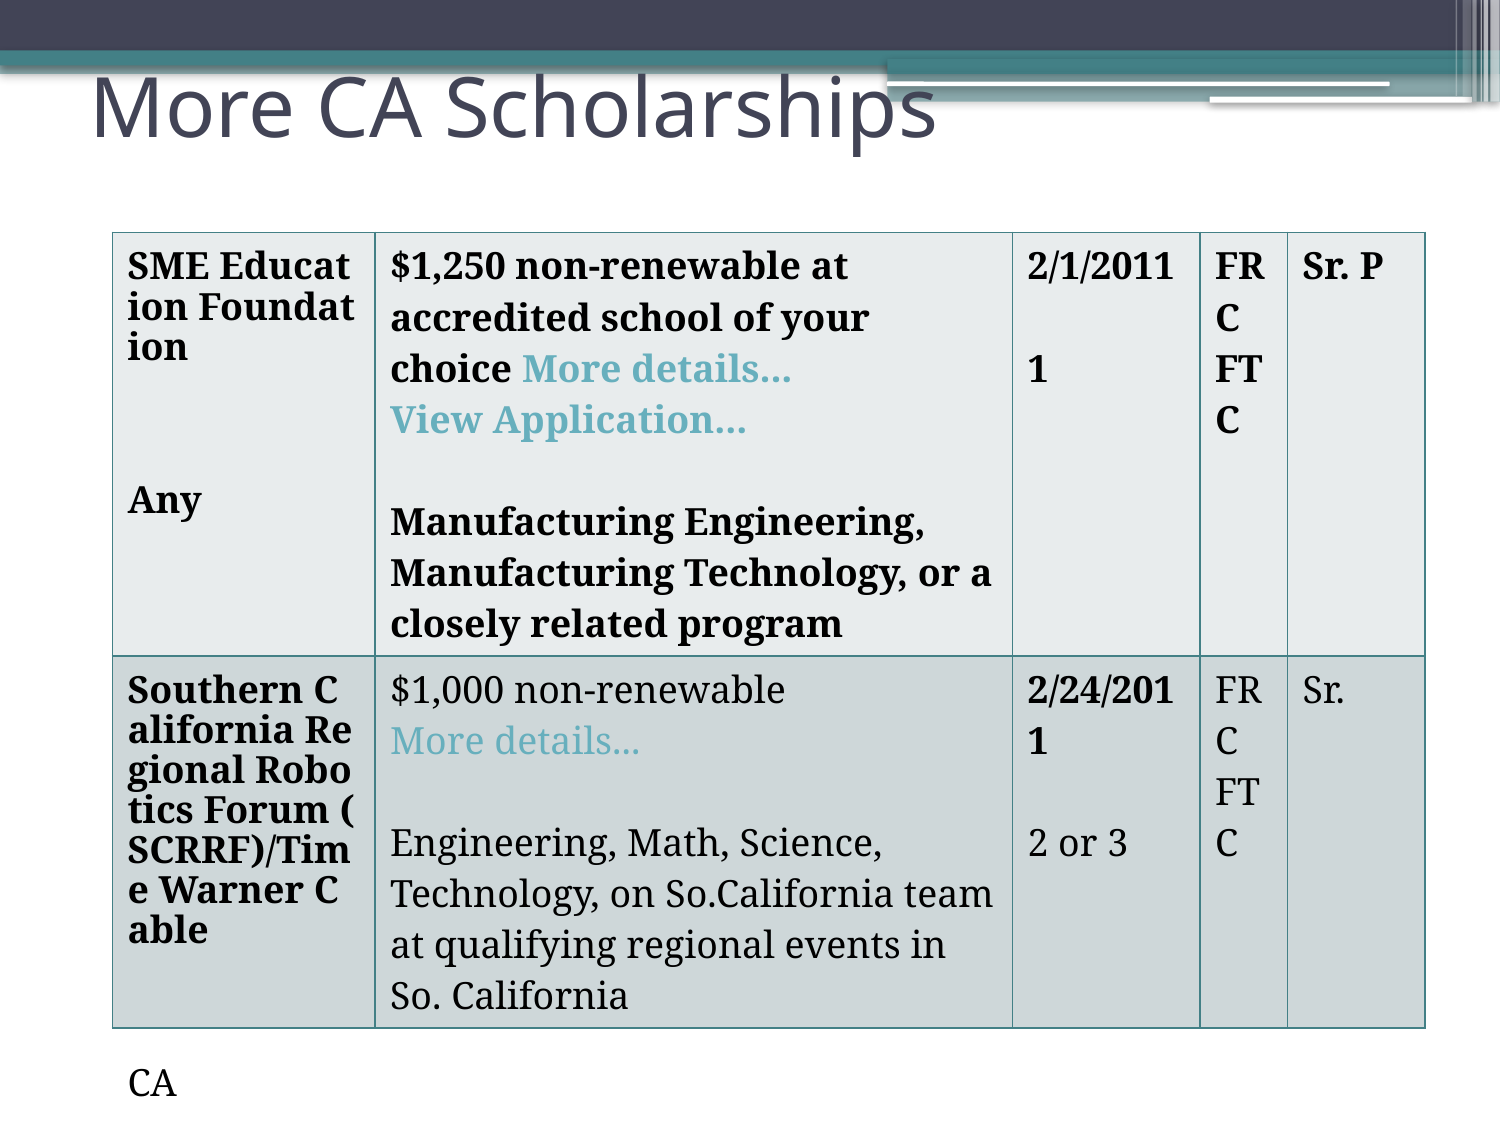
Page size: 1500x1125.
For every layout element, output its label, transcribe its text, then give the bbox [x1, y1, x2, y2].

table_cell Sr. [1288, 657, 1424, 1027]
table_cell Southern California Regional Robotics Forum (SCRRF)/Time Warner Cable CA [113, 657, 374, 1027]
table_header FRC FTC [1201, 233, 1287, 655]
table_header $1,250 non-renewable at accredited school of your choice More details... View Application... Manufacturing Engineering, Manufacturing Technology, or a closely related program [376, 233, 1012, 655]
table_cell 2/24/2011 2 or 3 [1013, 657, 1199, 1027]
table_header SME Education Foundation Any [113, 233, 374, 655]
table_header 2/1/2011 1 [1013, 233, 1199, 655]
table_header Sr. P [1288, 233, 1424, 655]
table_cell FRC FTC [1201, 657, 1287, 1027]
table_cell $1,000 non-renewable More details... Engineering, Math, Science, Technology, on So.California team at qualifying regional events in So. California [376, 657, 1012, 1027]
title More CA Scholarships [75, 45, 1425, 163]
